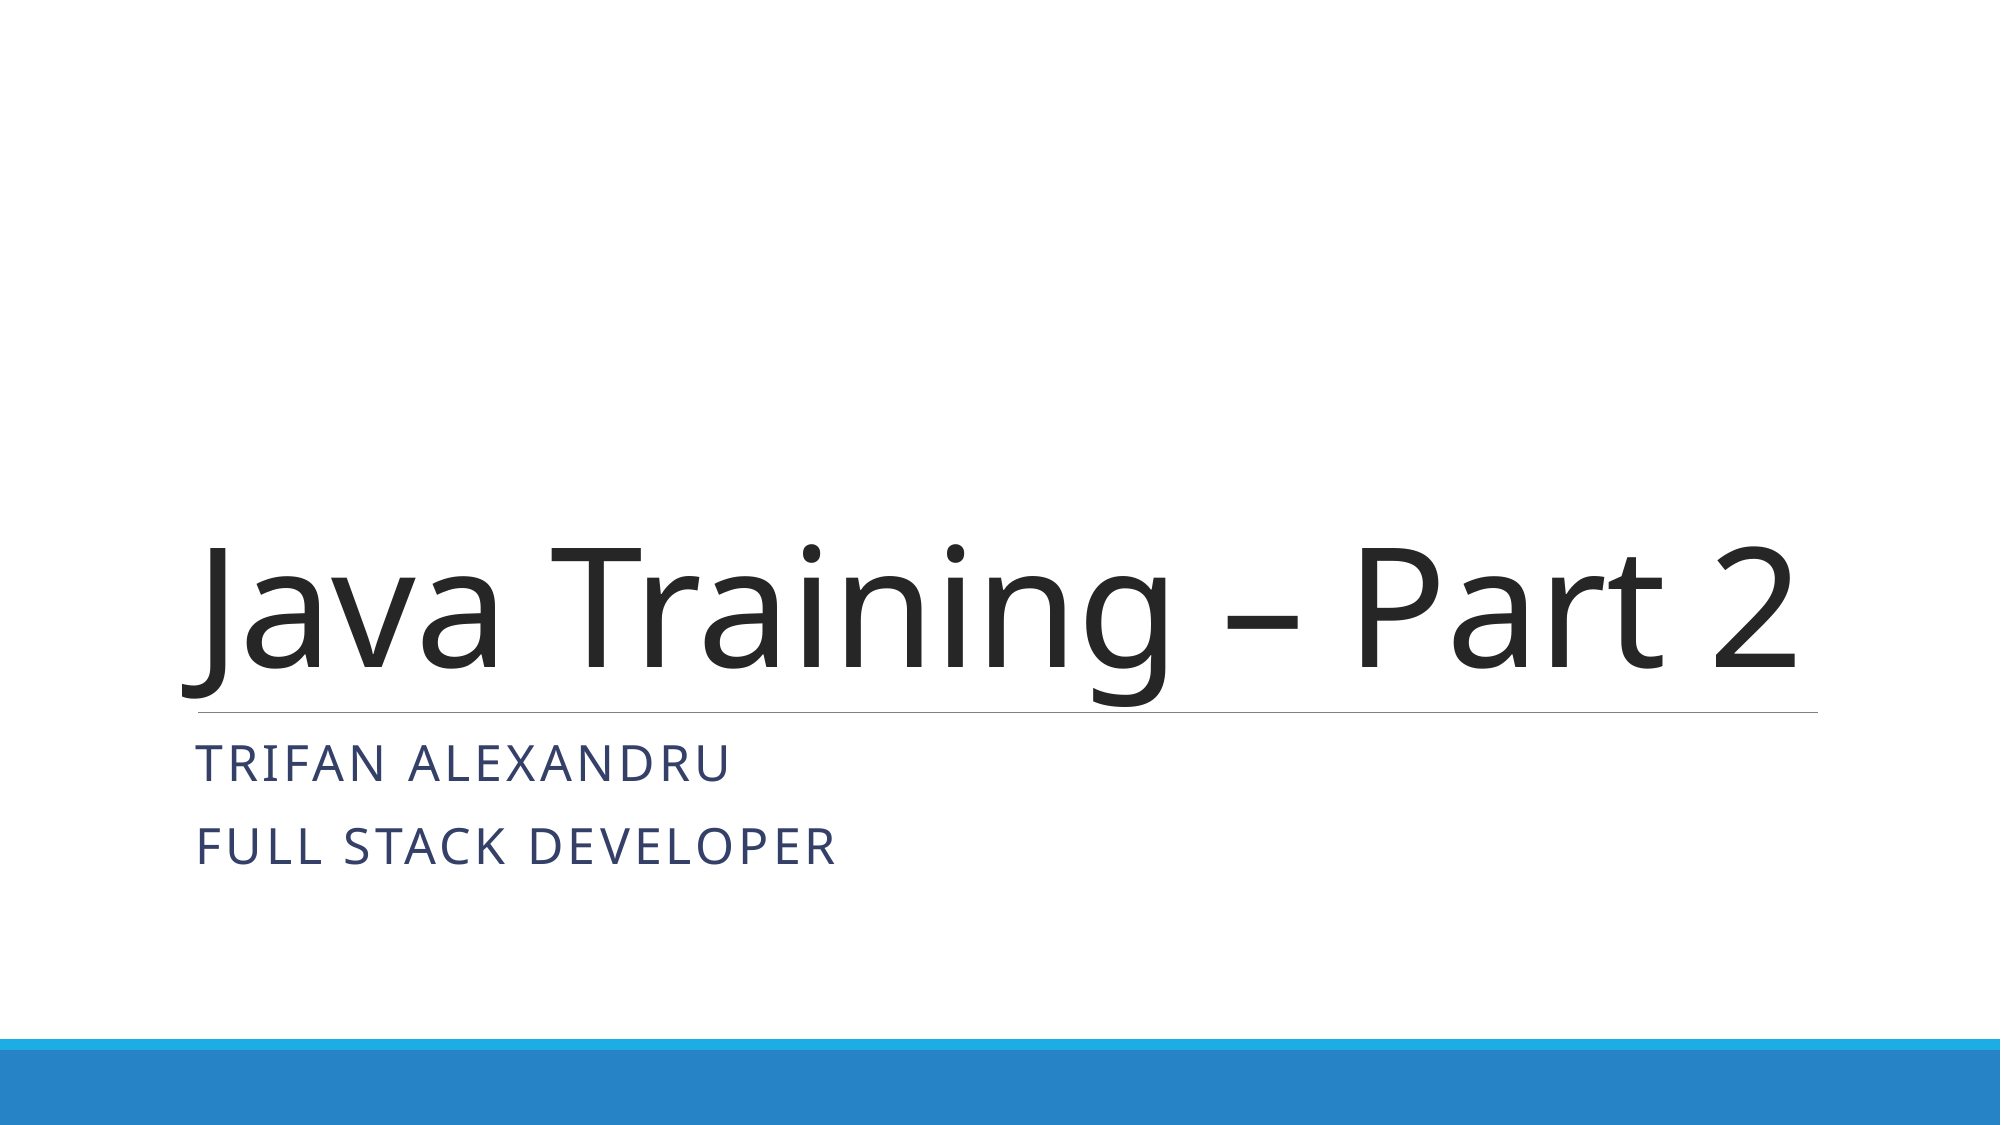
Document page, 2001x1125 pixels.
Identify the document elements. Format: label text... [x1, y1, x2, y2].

subtitle Trifan Alexandru Full Stack Developer [180, 730, 1831, 919]
title Java Training – Part 2 [180, 124, 1830, 710]
